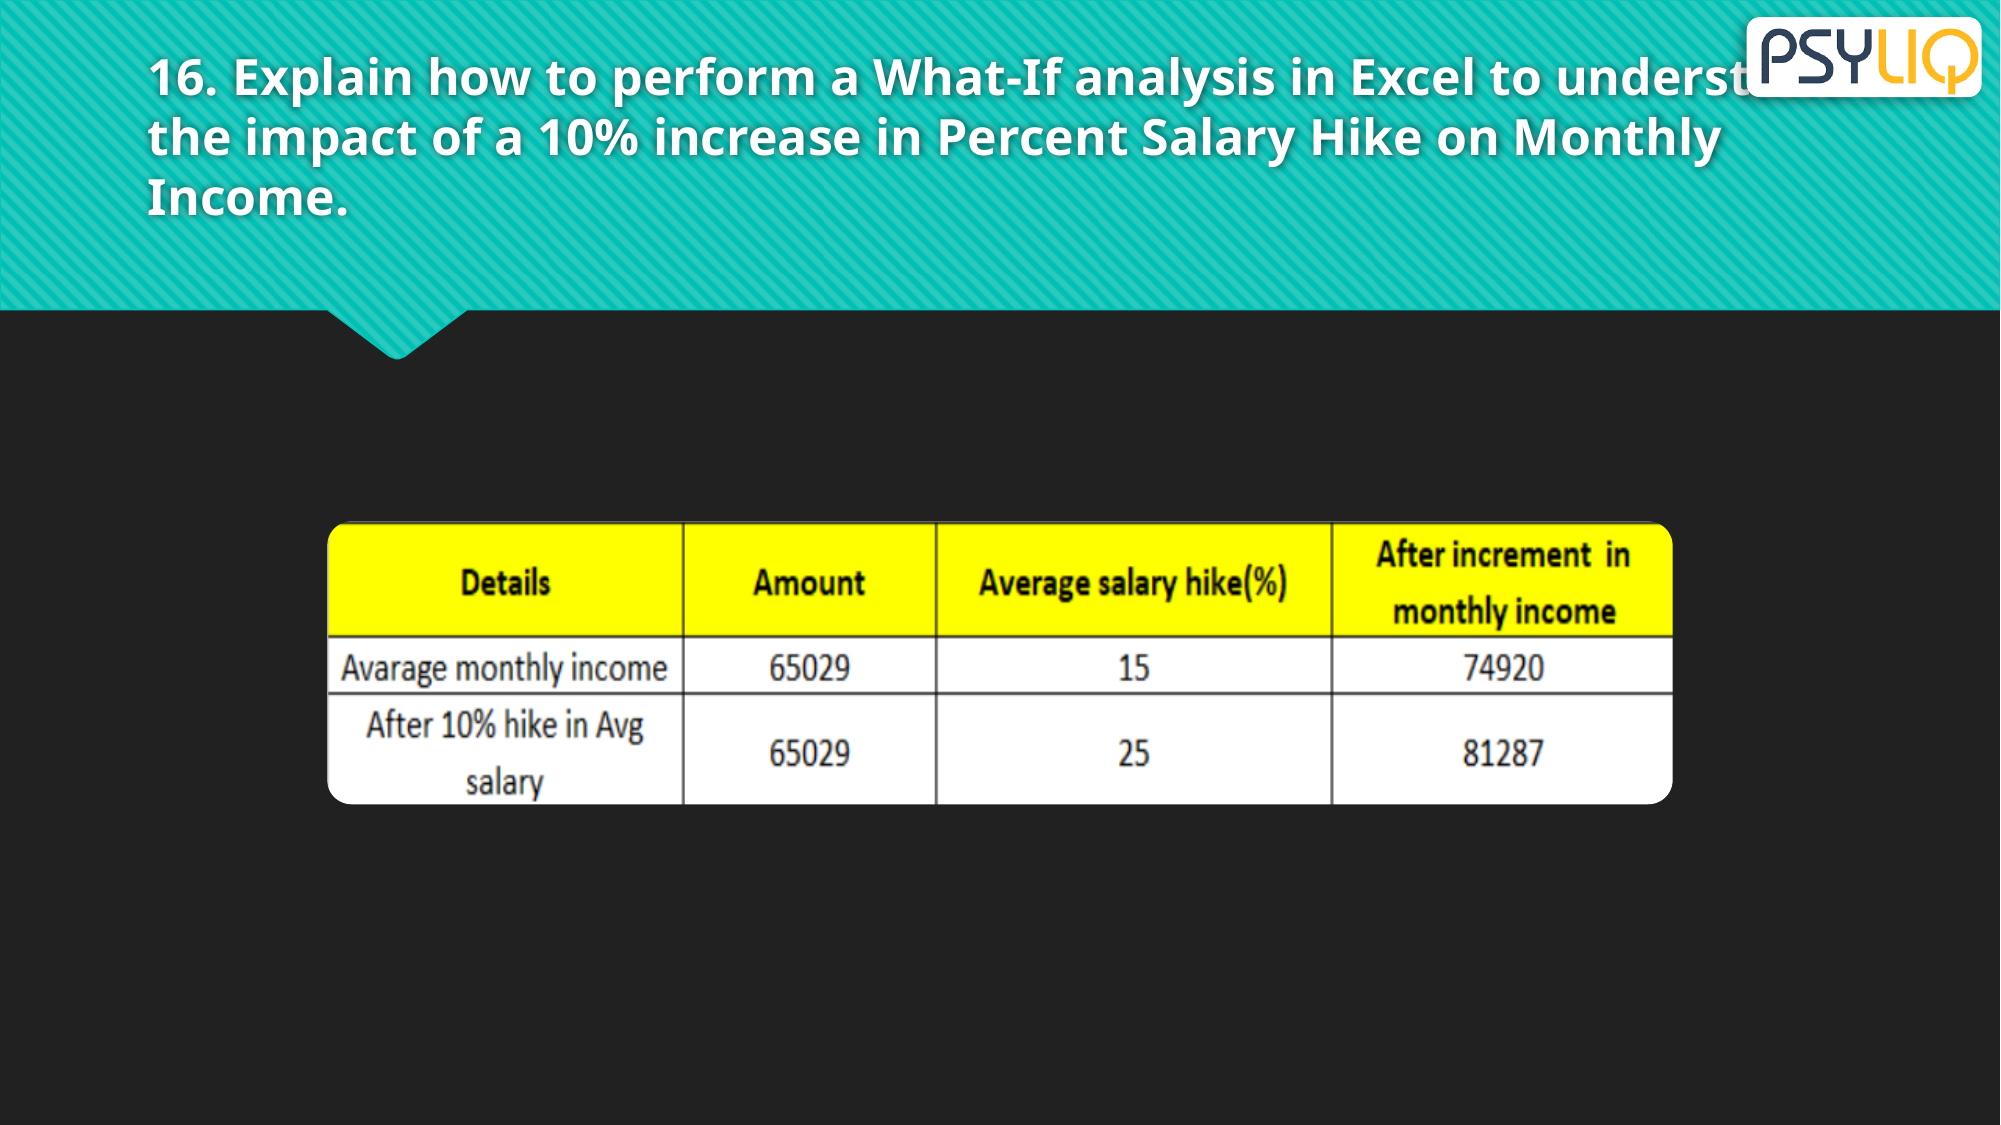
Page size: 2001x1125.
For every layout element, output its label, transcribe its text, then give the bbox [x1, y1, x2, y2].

title 16. Explain how to perform a What-If analysis in Excel to understand the impact of a 10% increase in Percent Salary Hike on Monthly Income. [132, 73, 1868, 233]
picture [1746, 16, 1982, 98]
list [326, 521, 1673, 805]
